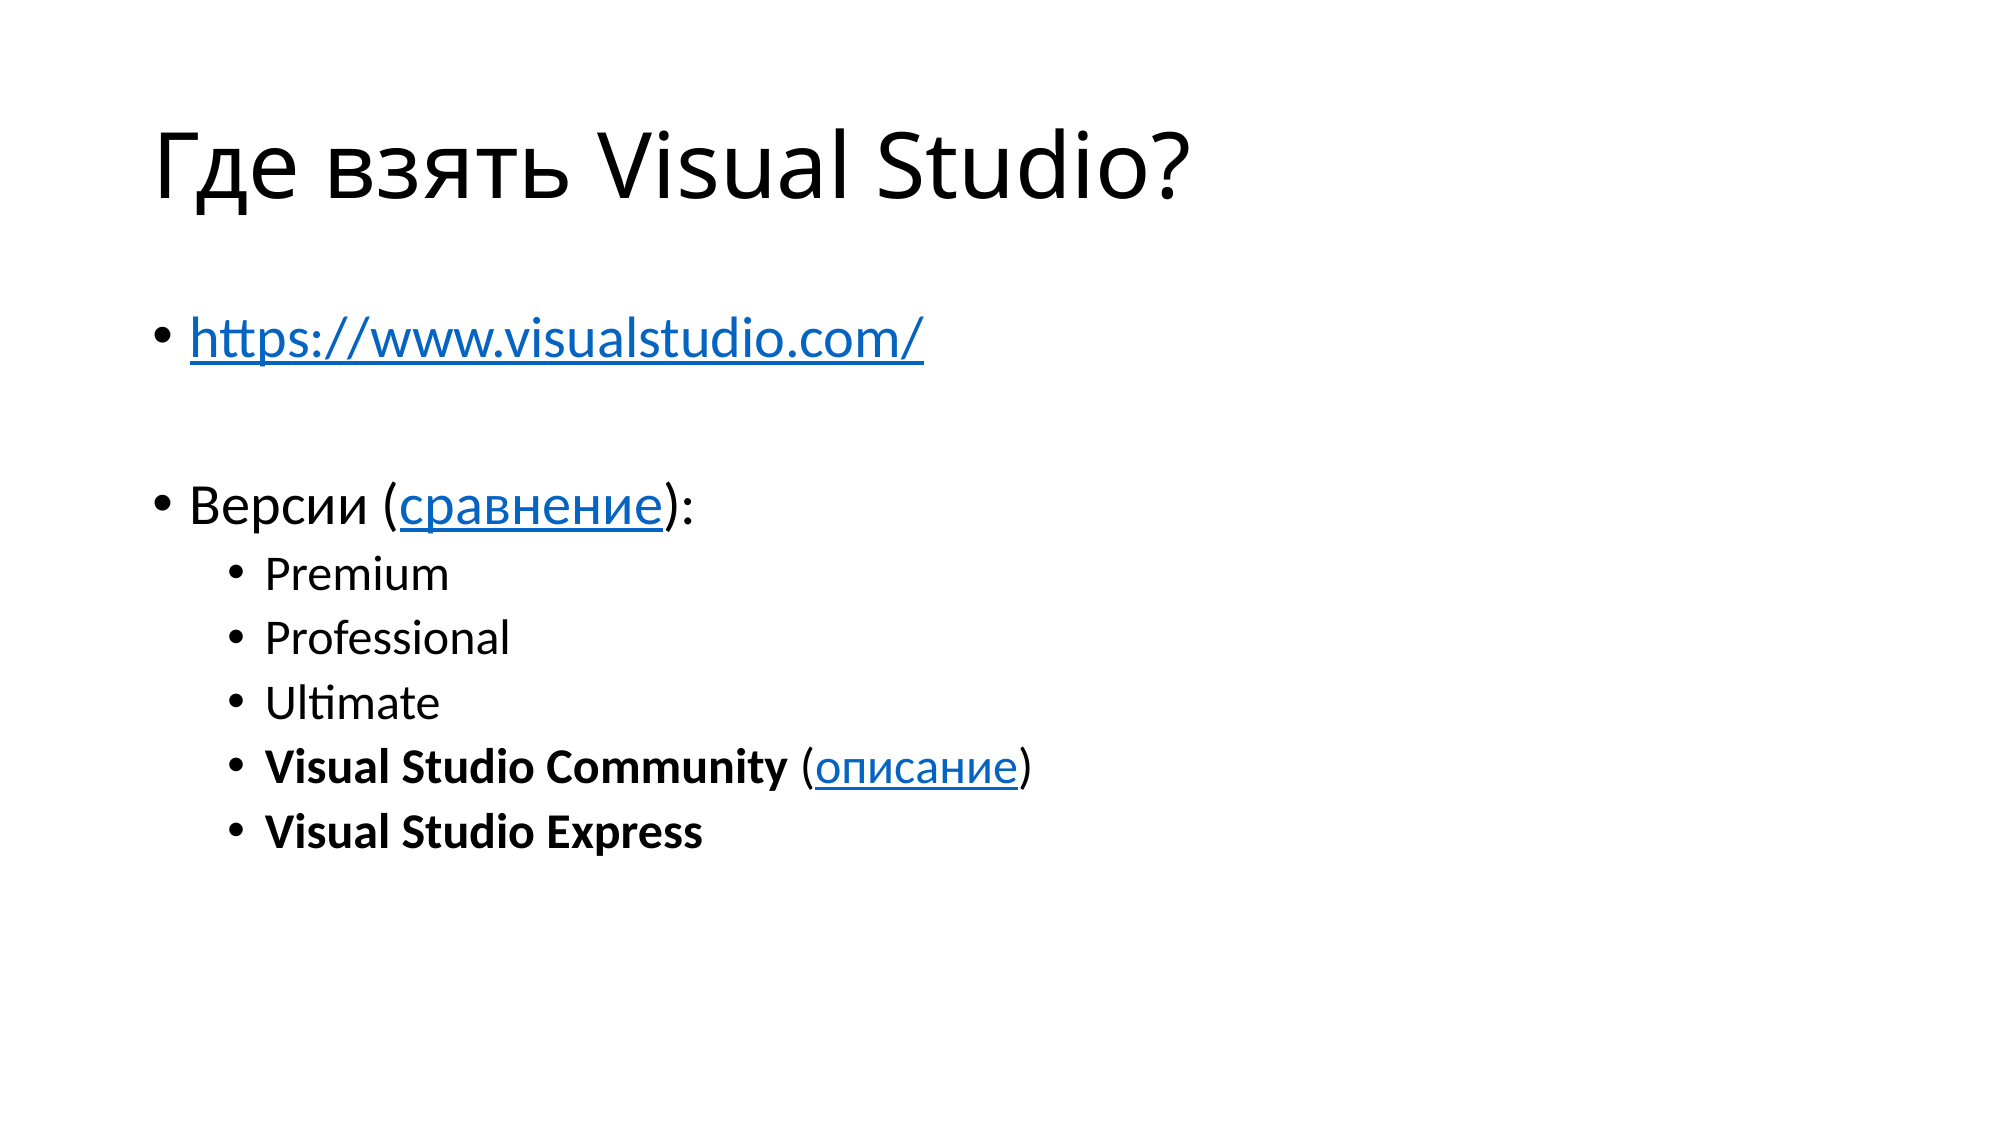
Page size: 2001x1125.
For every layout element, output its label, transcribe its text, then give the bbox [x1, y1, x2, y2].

list https://www.visualstudio.com/ Версии (сравнение): Premium Professional Ultimate Visual Studio Community (описание) Visual Studio Express [137, 299, 1863, 1014]
title Где взять Visual Studio? [137, 59, 1863, 278]
